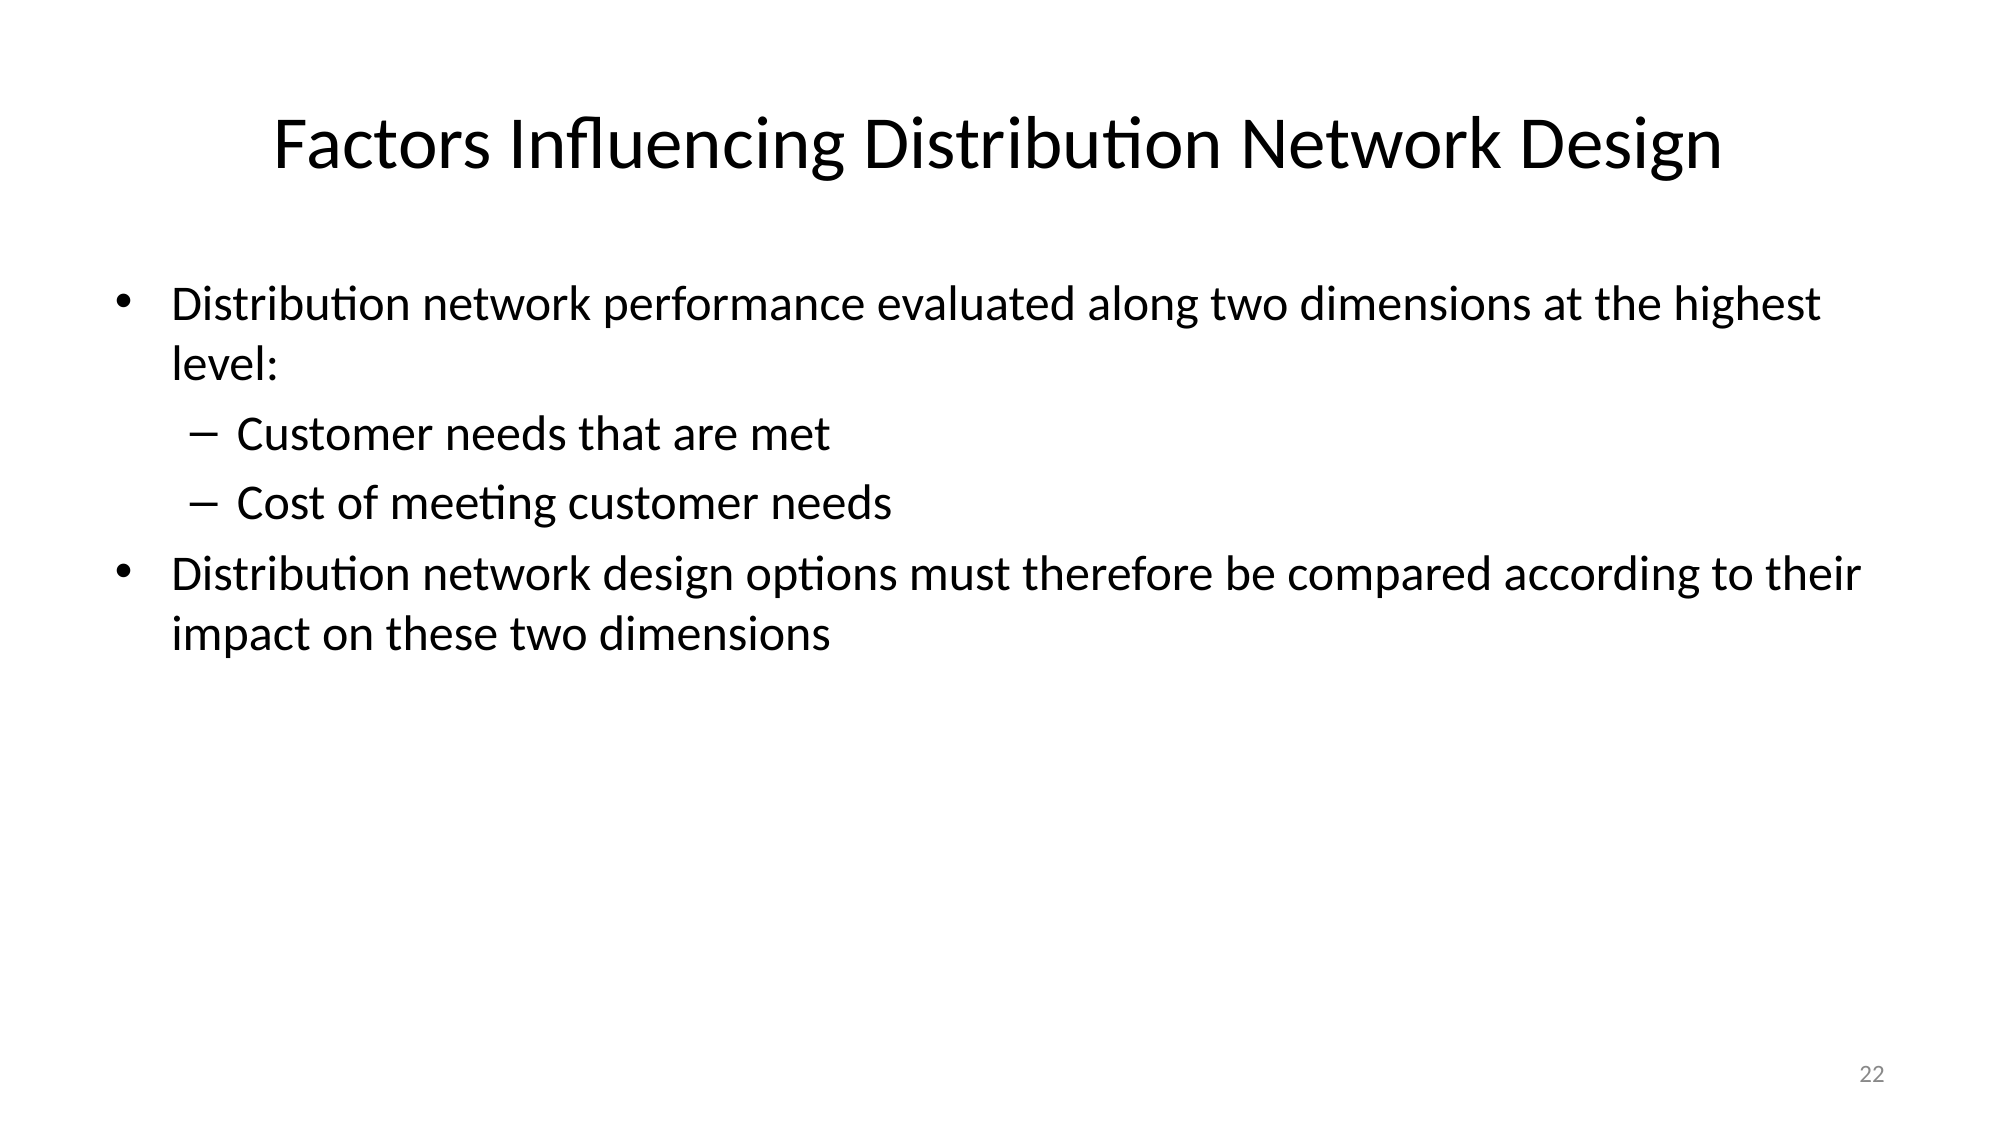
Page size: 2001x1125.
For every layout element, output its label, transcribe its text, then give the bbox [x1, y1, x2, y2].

list Distribution network performance evaluated along two dimensions at the highest level: Customer needs that are met Cost of meeting customer needs Distribution network design options must therefore be compared according to their impact on these two dimensions [99, 262, 1900, 1005]
slide_number 22 [1433, 1042, 1900, 1103]
title Factors Influencing Distribution Network Design [99, 45, 1900, 233]
